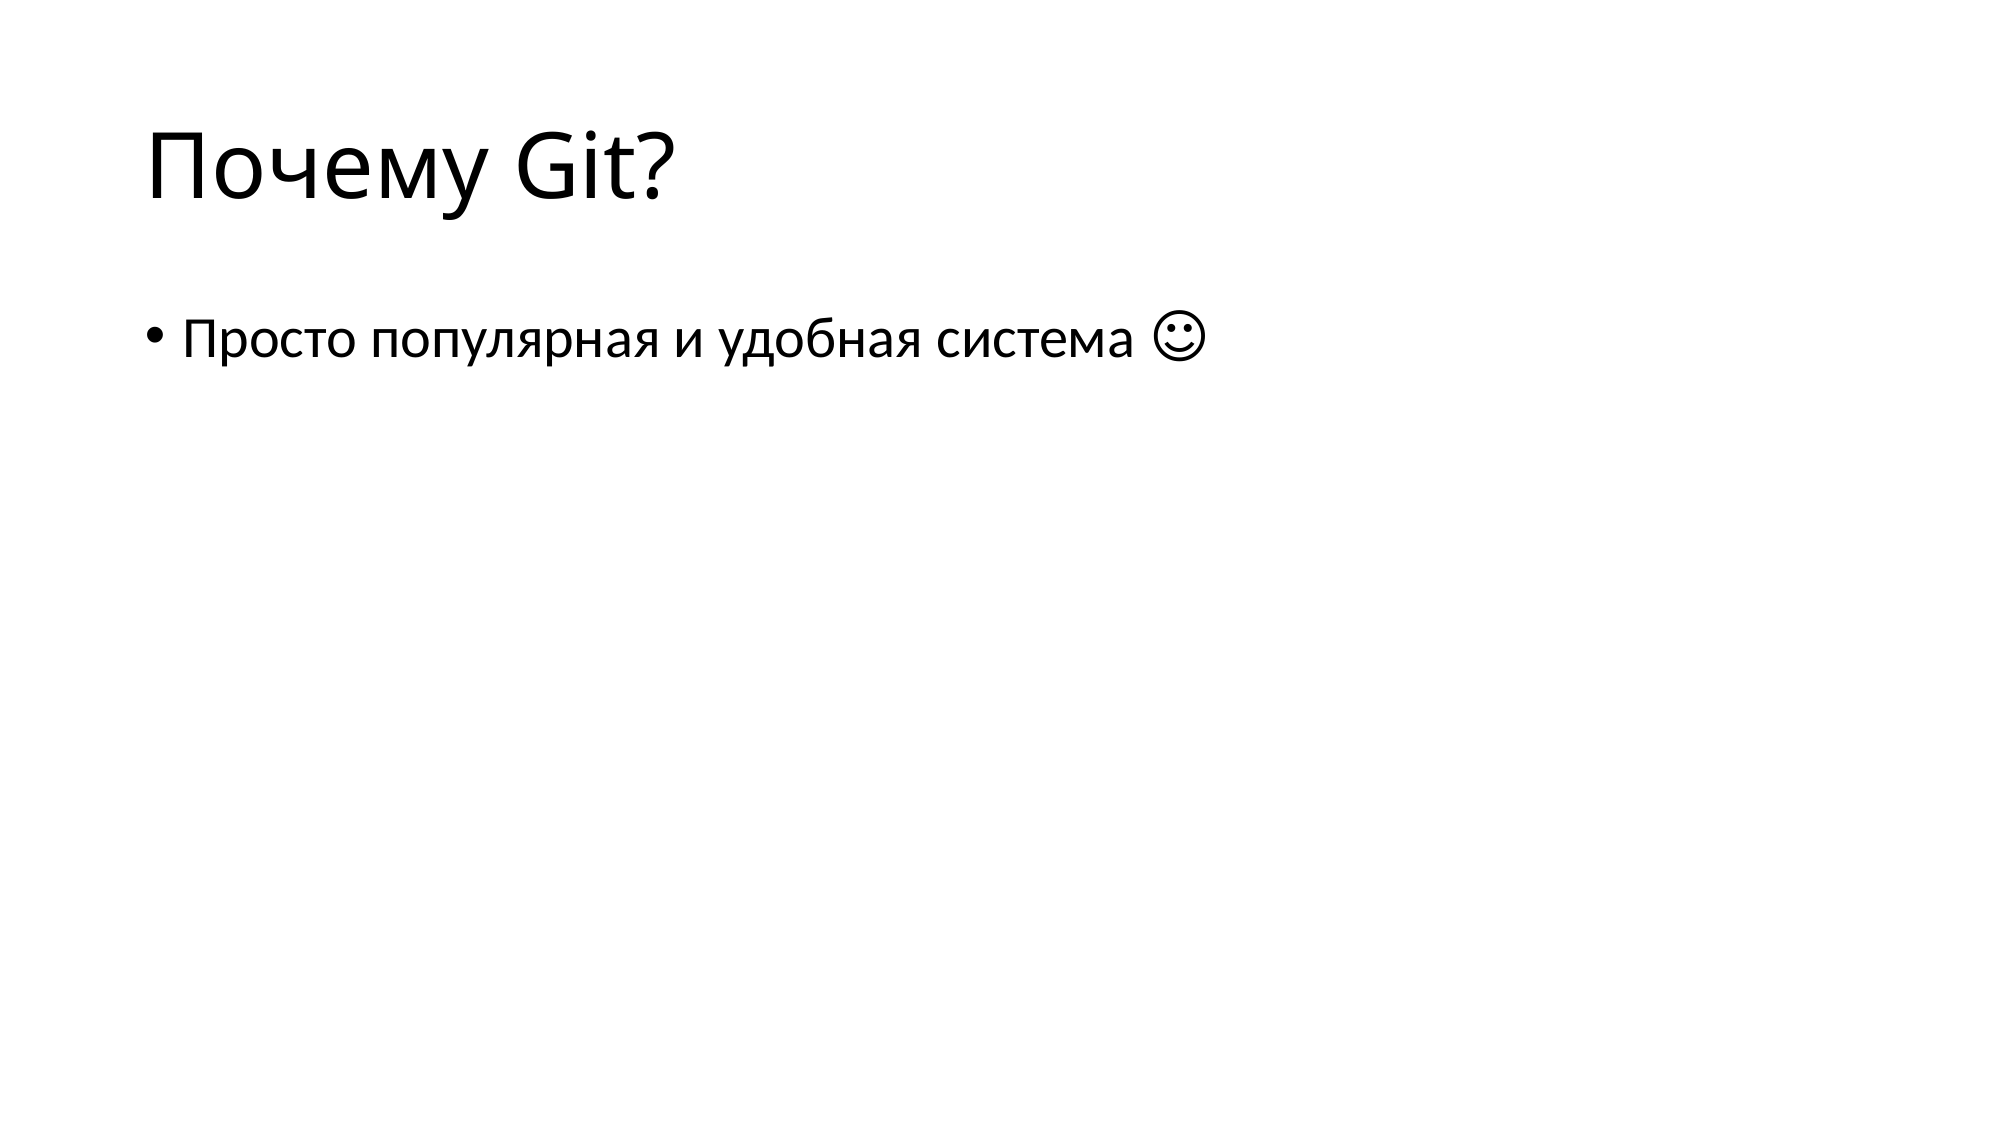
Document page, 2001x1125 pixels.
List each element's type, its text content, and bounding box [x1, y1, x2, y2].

title Почему Git? [136, 59, 1863, 278]
list Просто популярная и удобная система ☺ [136, 298, 1863, 1014]
